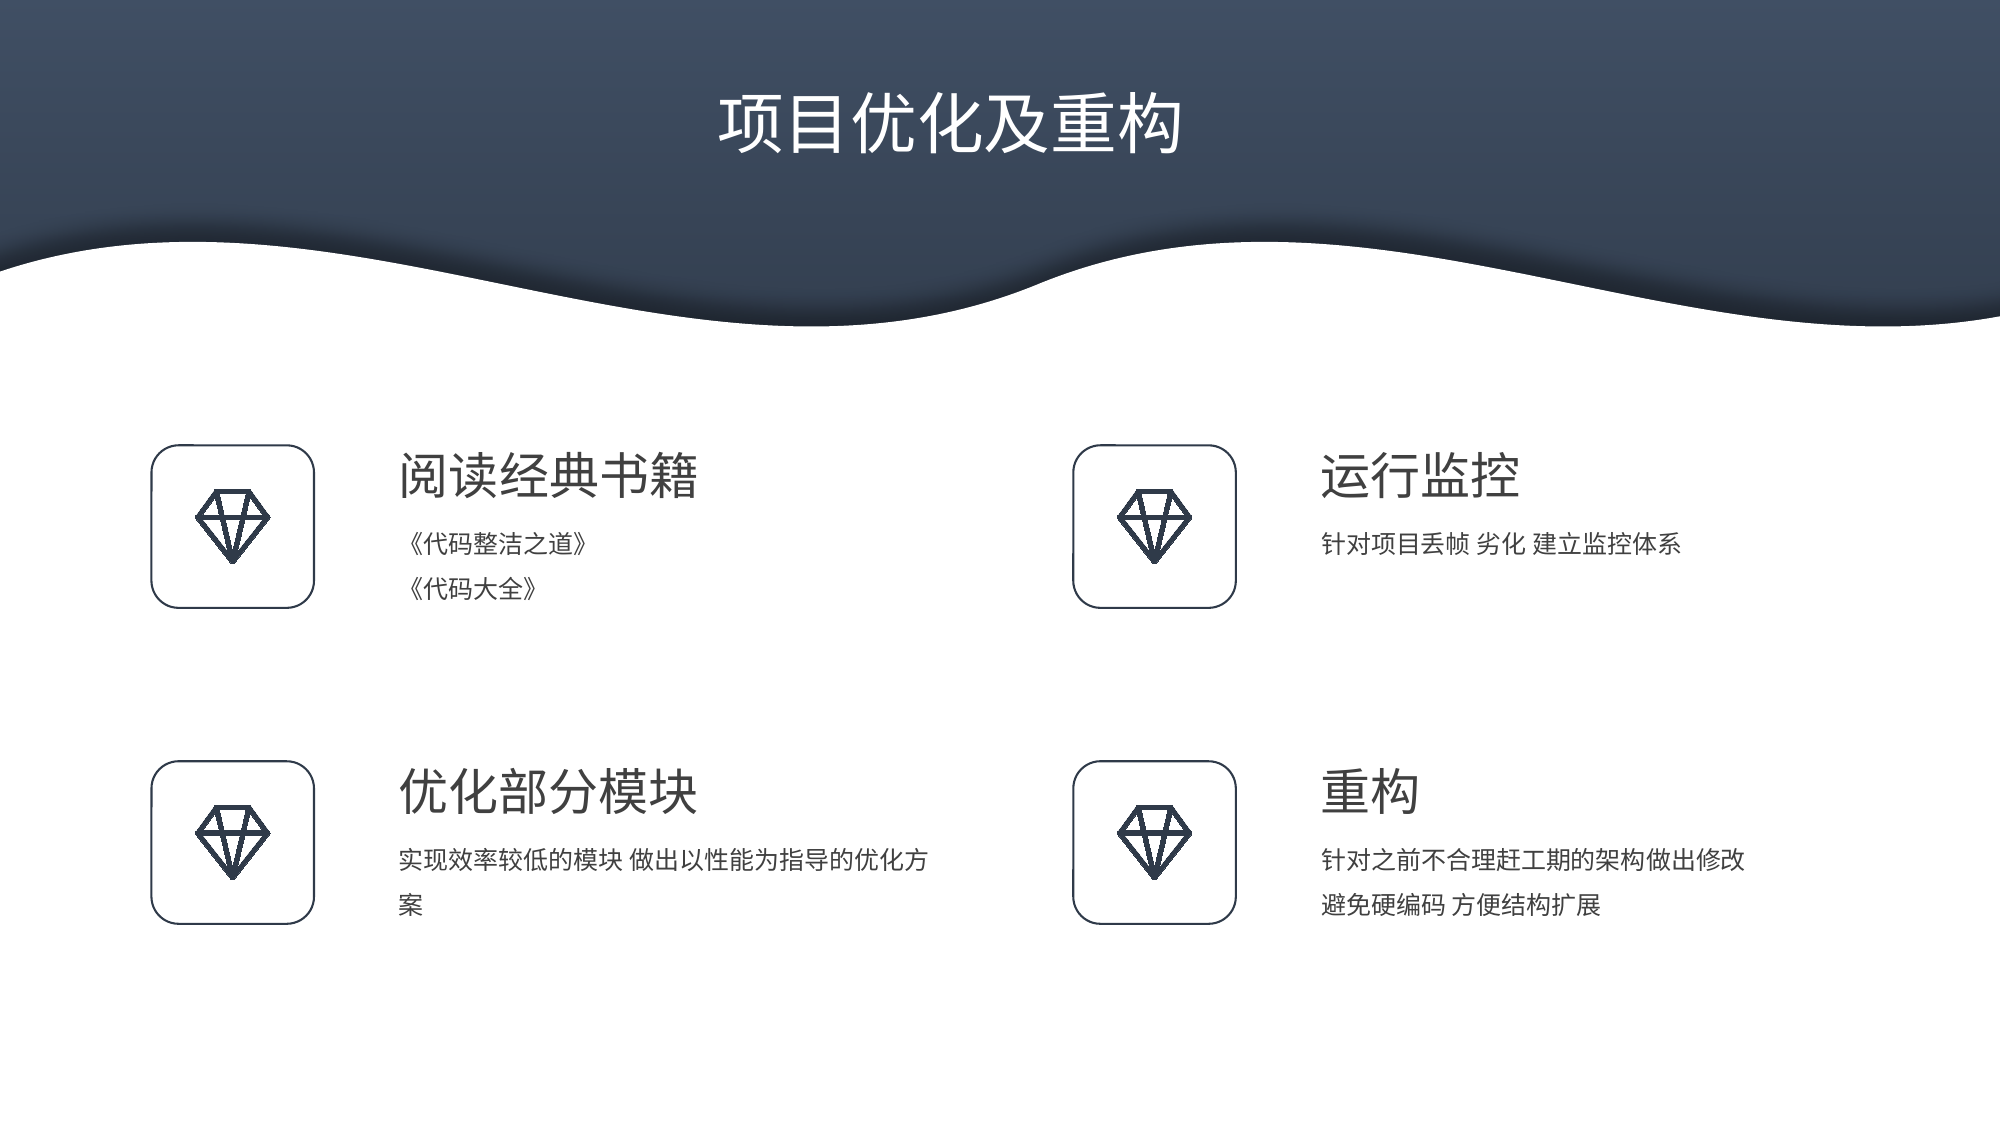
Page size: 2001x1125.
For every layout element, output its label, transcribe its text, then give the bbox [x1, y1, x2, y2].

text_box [1073, 445, 1236, 608]
text_box 项目优化及重构 [702, 74, 1200, 170]
text_box [0, 240, 2000, 1125]
text_box 针对之前不合理赶工期的架构做出修改 避免硬编码 方便结构扩展 [1306, 822, 1873, 927]
text_box 重构 [1306, 753, 1830, 828]
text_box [1073, 761, 1236, 924]
text_box 优化部分模块 [384, 753, 908, 828]
text_box 《代码整洁之道》 《代码大全》 [384, 506, 951, 612]
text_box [151, 761, 314, 924]
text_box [151, 445, 314, 608]
text_box 实现效率较低的模块 做出以性能为指导的优化方案 [384, 822, 951, 927]
text_box 运行监控 [1306, 437, 1830, 512]
text_box 阅读经典书籍 [384, 437, 908, 512]
text_box [0, 0, 2000, 294]
text_box 针对项目丢帧 劣化 建立监控体系 [1306, 506, 1873, 567]
